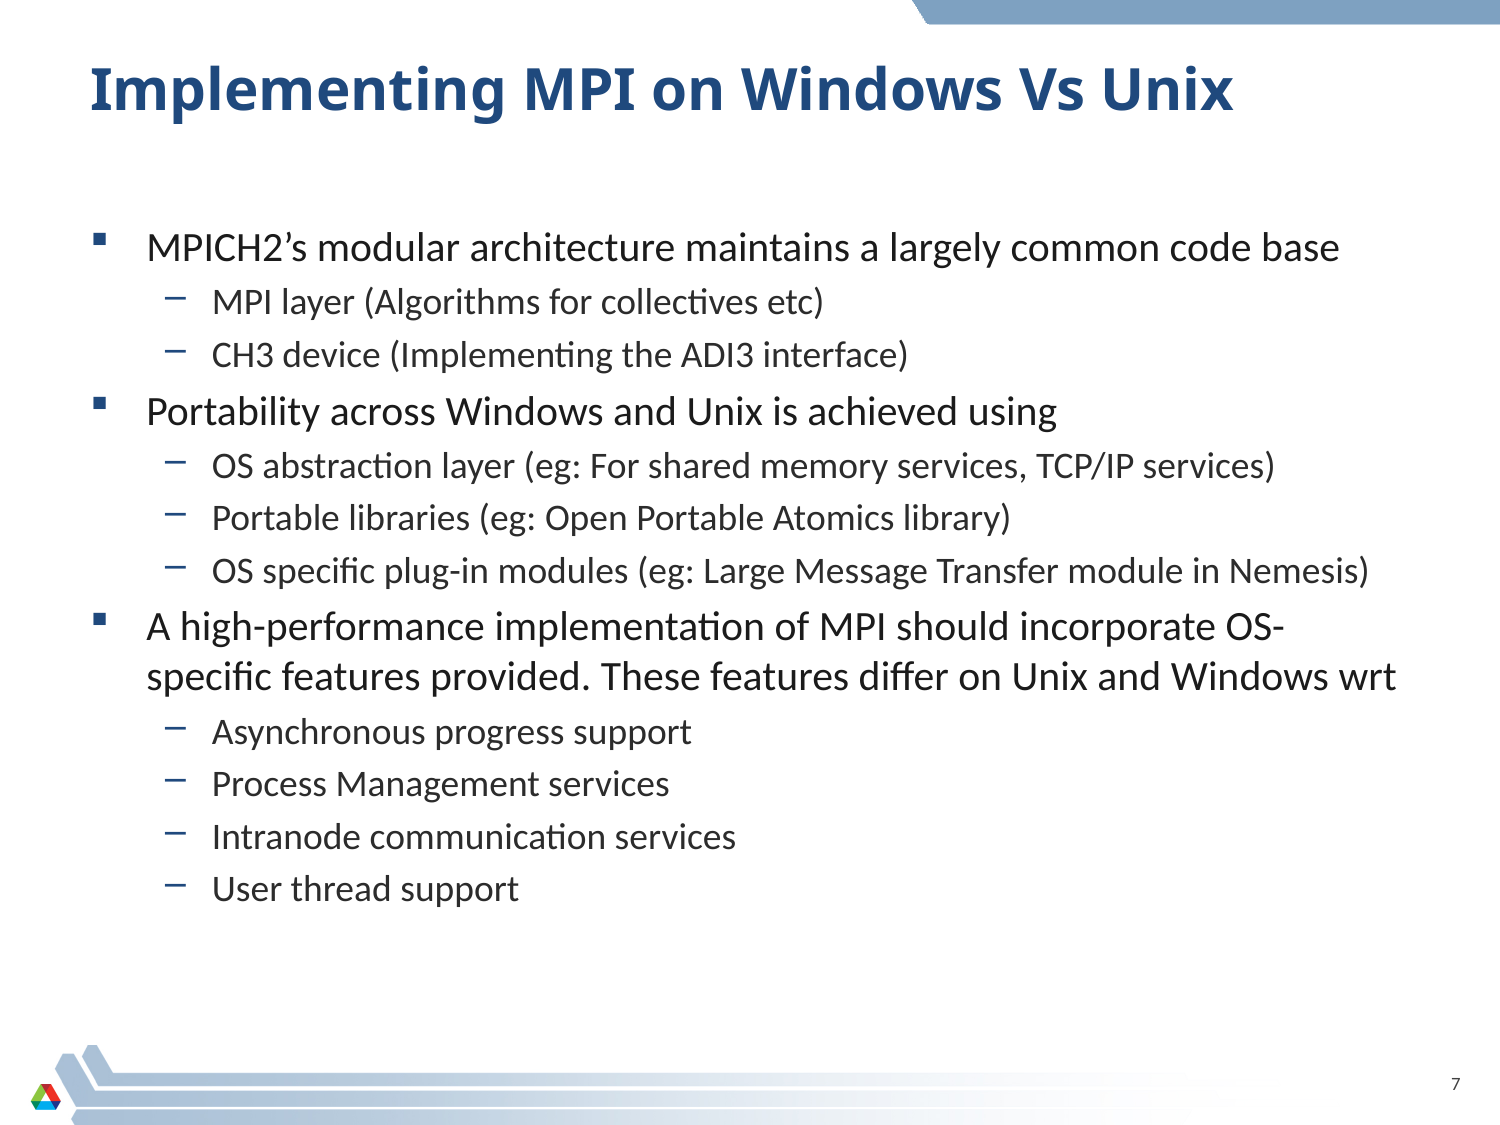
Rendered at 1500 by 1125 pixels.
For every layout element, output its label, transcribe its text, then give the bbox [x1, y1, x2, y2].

picture [0, 1037, 1500, 1125]
slide_number 7 [1412, 1064, 1476, 1125]
title Implementing MPI on Windows Vs Unix [75, 45, 1425, 212]
picture [0, 0, 1500, 26]
list MPICH2’s modular architecture maintains a largely common code base MPI layer (Algorithms for collectives etc) CH3 device (Implementing the ADI3 interface) Portability across Windows and Unix is achieved using OS abstraction layer (eg: For shared memory services, TCP/IP services) Portable libraries (eg: Open Portable Atomics library) OS specific plug-in modules (eg: Large Message Transfer module in Nemesis) A high-performance implementation of MPI should incorporate OS-specific features provided. These features differ on Unix and Windows wrt Asynchronous progress support Process Management services Intranode communication services User thread support [75, 212, 1425, 955]
